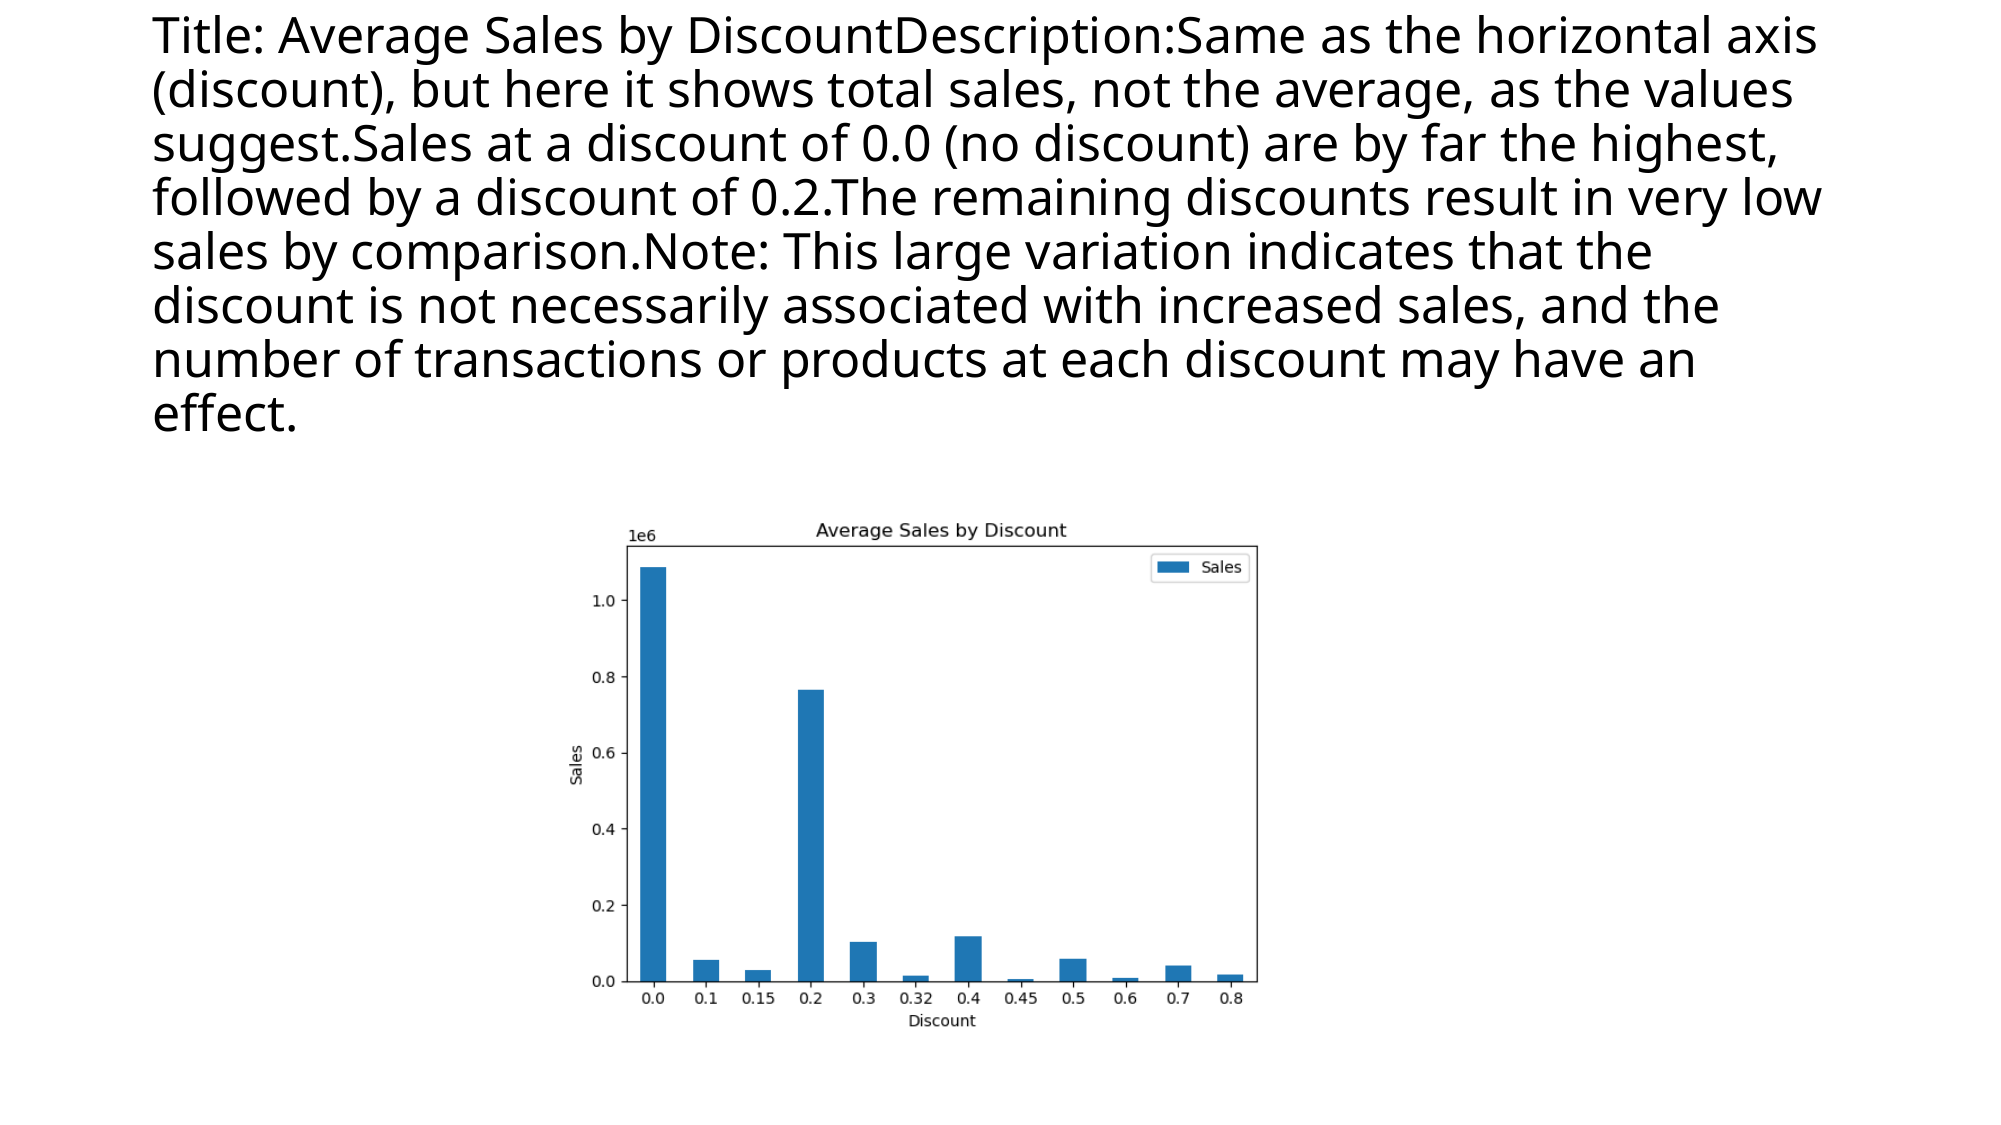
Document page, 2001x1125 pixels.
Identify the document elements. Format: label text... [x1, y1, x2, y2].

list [557, 511, 1268, 1042]
title Title: Average Sales by DiscountDescription:Same as the horizontal axis (discount), but here it shows total sales, not the average, as the values ​​suggest.Sales at a discount of 0.0 (no discount) are by far the highest, followed by a discount of 0.2.The remaining discounts result in very low sales by comparison.Note: This large variation indicates that the discount is not necessarily associated with increased sales, and the number of transactions or products at each discount may have an effect. [137, 59, 1863, 394]
